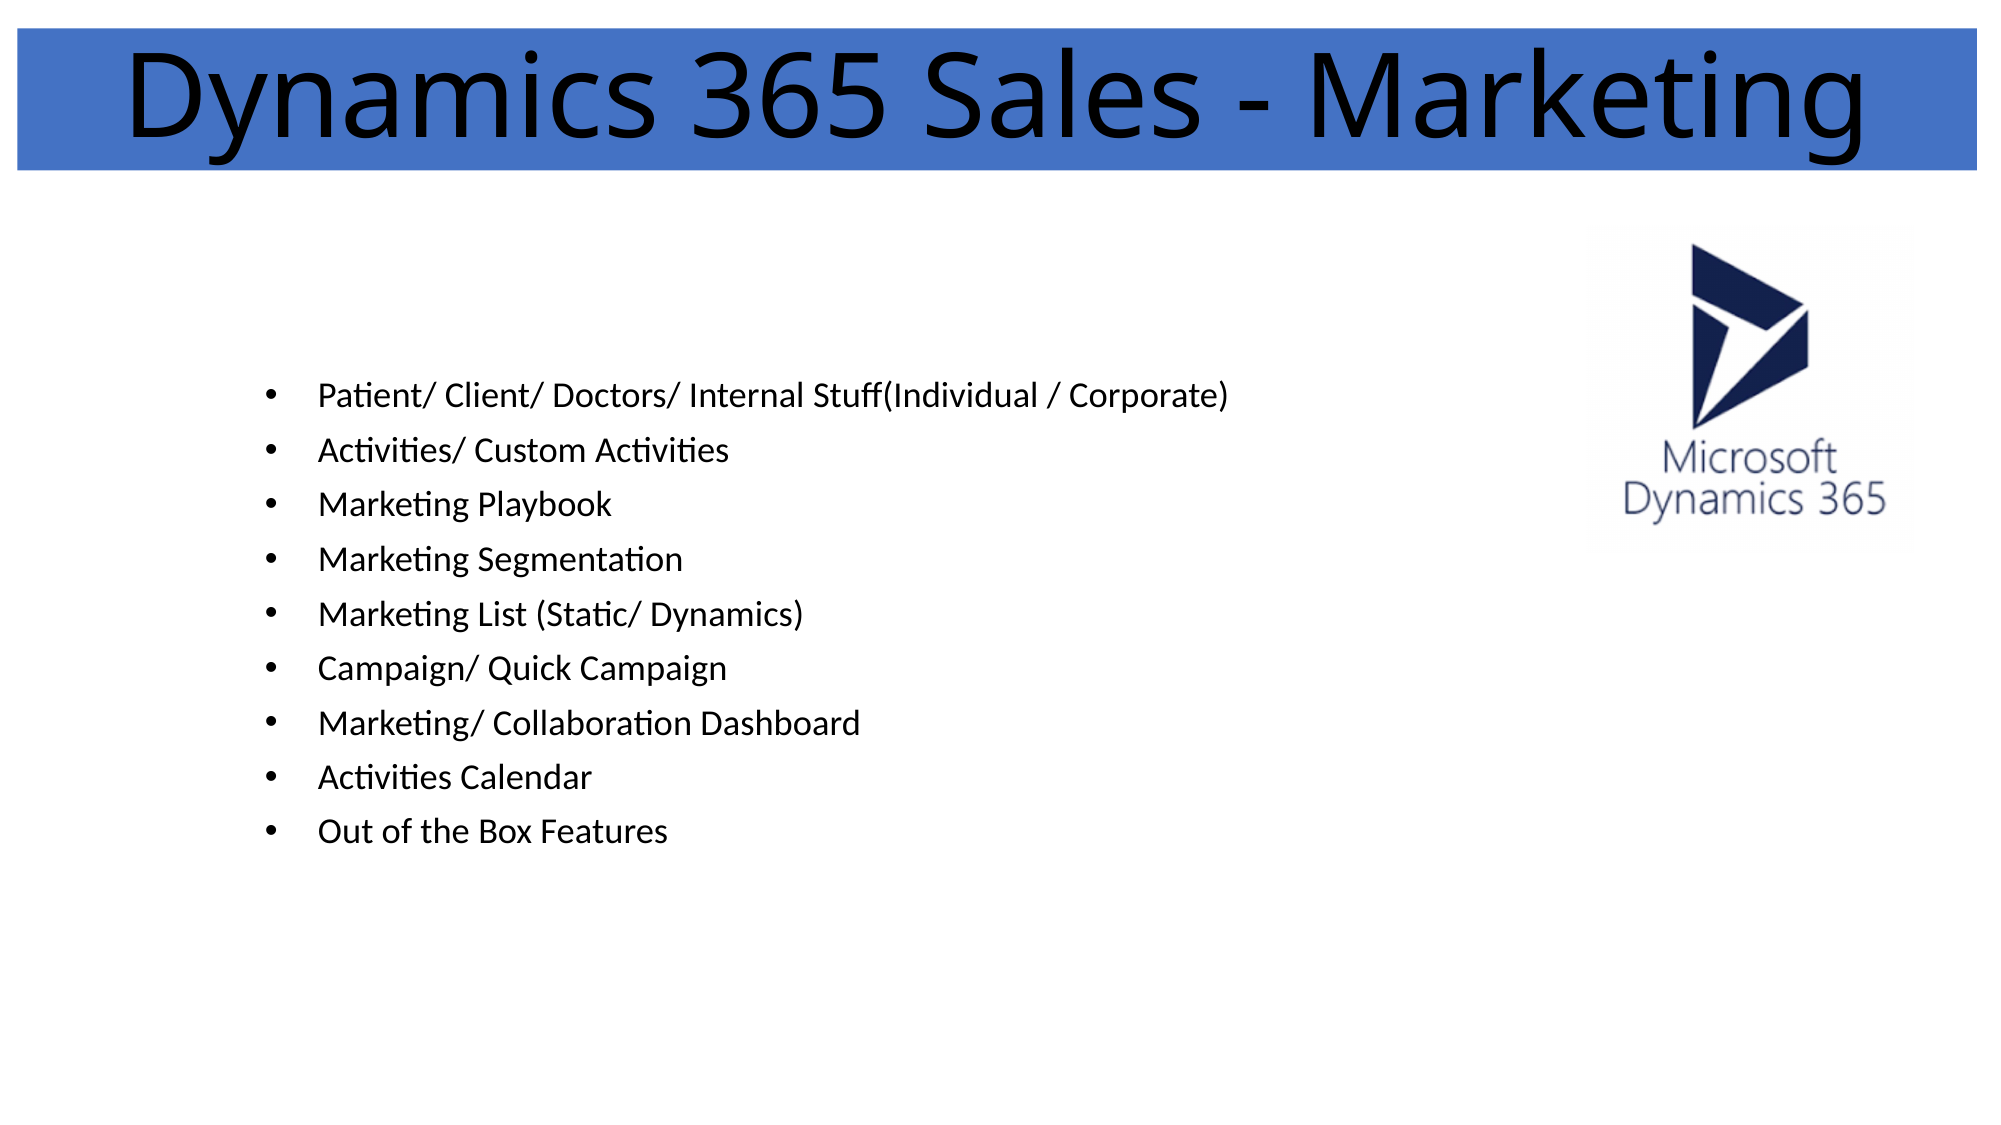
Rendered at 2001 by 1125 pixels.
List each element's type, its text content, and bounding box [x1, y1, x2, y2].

title Dynamics 365 Sales - Marketing [17, 28, 1977, 171]
picture [1586, 225, 1914, 553]
subtitle Patient/ Client/ Doctors/ Internal Stuff(Individual / Corporate) Activities/ Custom Activities Marketing Playbook Marketing Segmentation Marketing List (Static/ Dynamics) Campaign/ Quick Campaign Marketing/ Collaboration Dashboard Activities Calendar Out of the Box Features [249, 369, 1750, 863]
